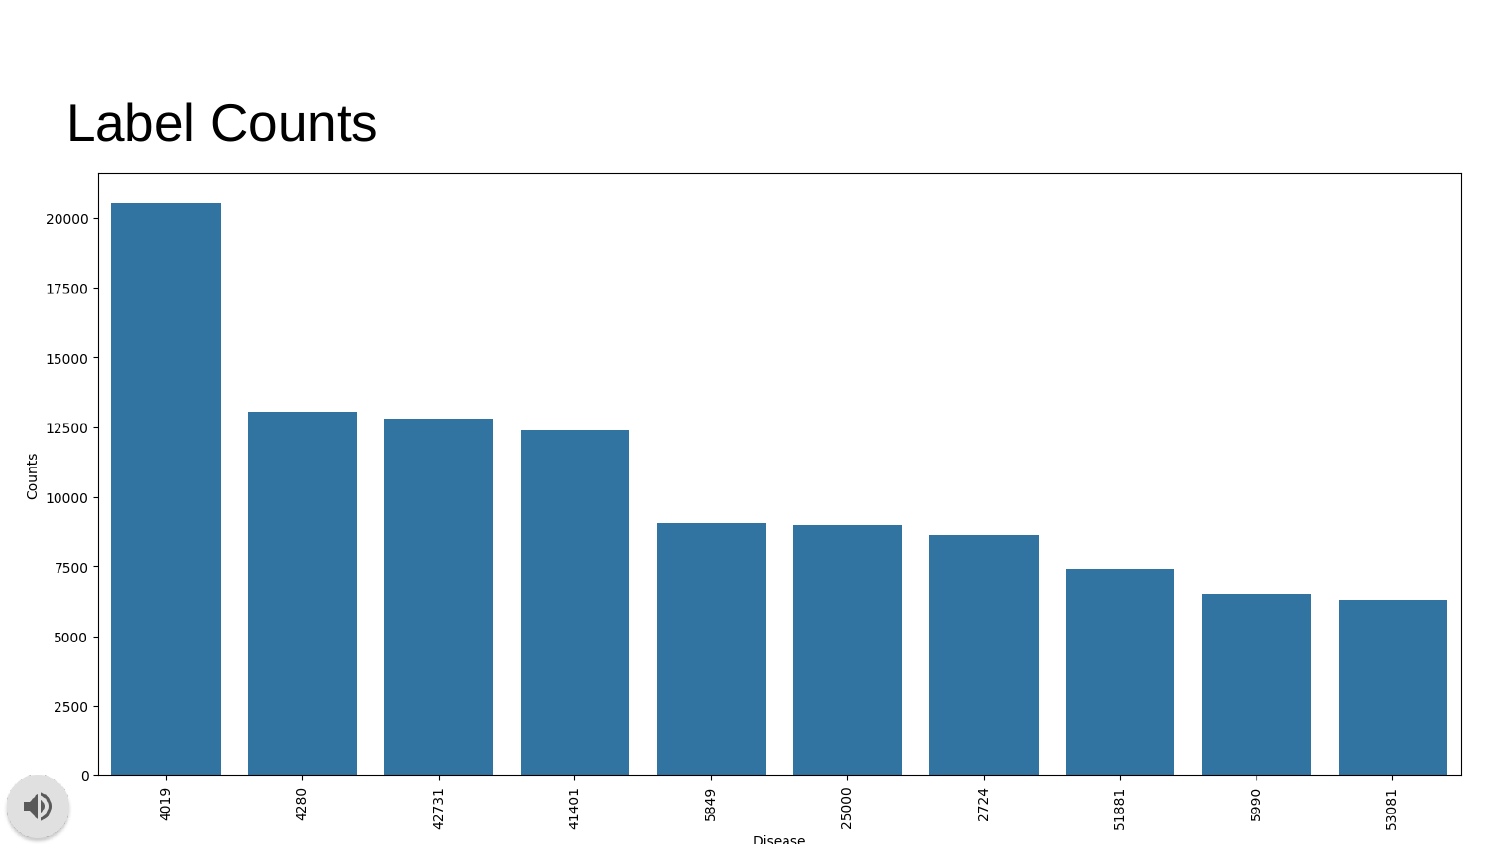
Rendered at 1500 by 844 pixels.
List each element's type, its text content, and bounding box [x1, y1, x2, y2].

picture [0, 163, 1470, 844]
title Label Counts [51, 72, 1449, 162]
